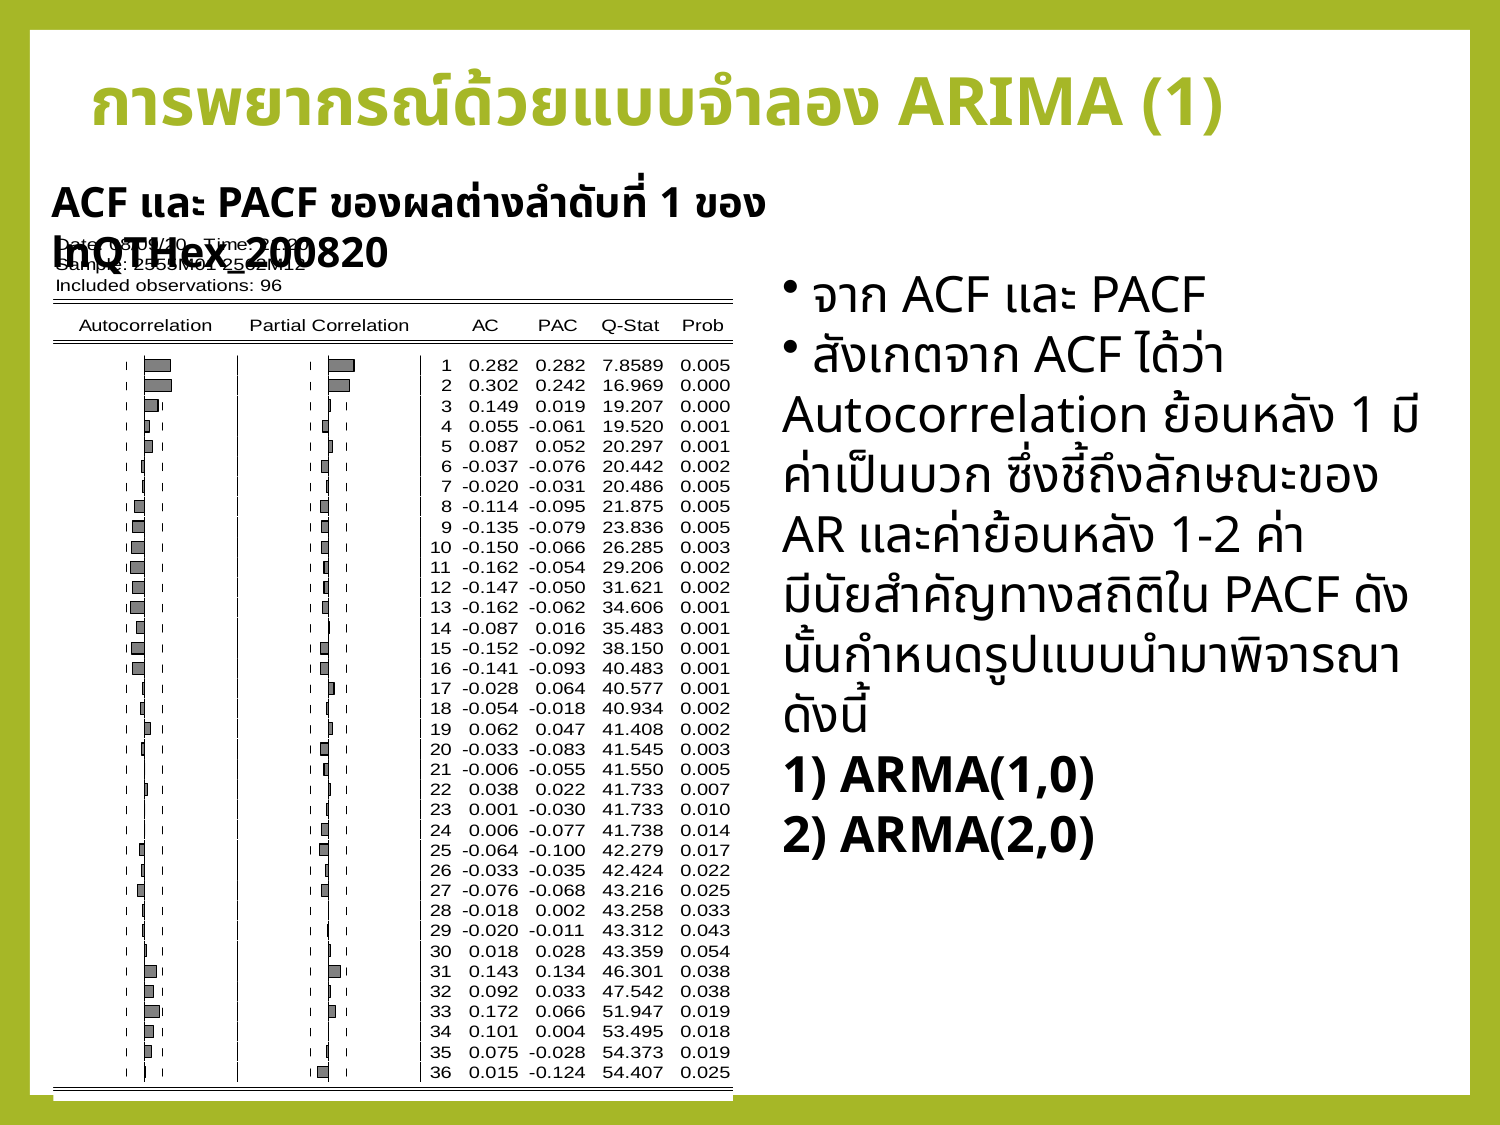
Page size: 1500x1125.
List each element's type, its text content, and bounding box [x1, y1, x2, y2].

title การพยากรณ์ด้วยแบบจำลอง ARIMA (1) [75, 39, 1425, 169]
text_box จาก ACF และ PACF สังเกตจาก ACF ได้ว่า Autocorrelation ย้อนหลัง 1 มีค่าเป็นบวก ซึ่งชี้ถึงลักษณะของ AR และค่าย้อนหลัง 1-2 ค่า มีนัยสำคัญทางสถิติใน PACF ดังนั้นกำหนดรูปแบบนำมาพิจารณา ดังนี้ 1) ARMA(1,0) 2) ARMA(2,0) [767, 255, 1447, 870]
text_box ACF และ PACF ของผลต่างลำดับที่ 1 ของ lnQTHex_200820 [36, 168, 787, 283]
picture [52, 233, 734, 1102]
